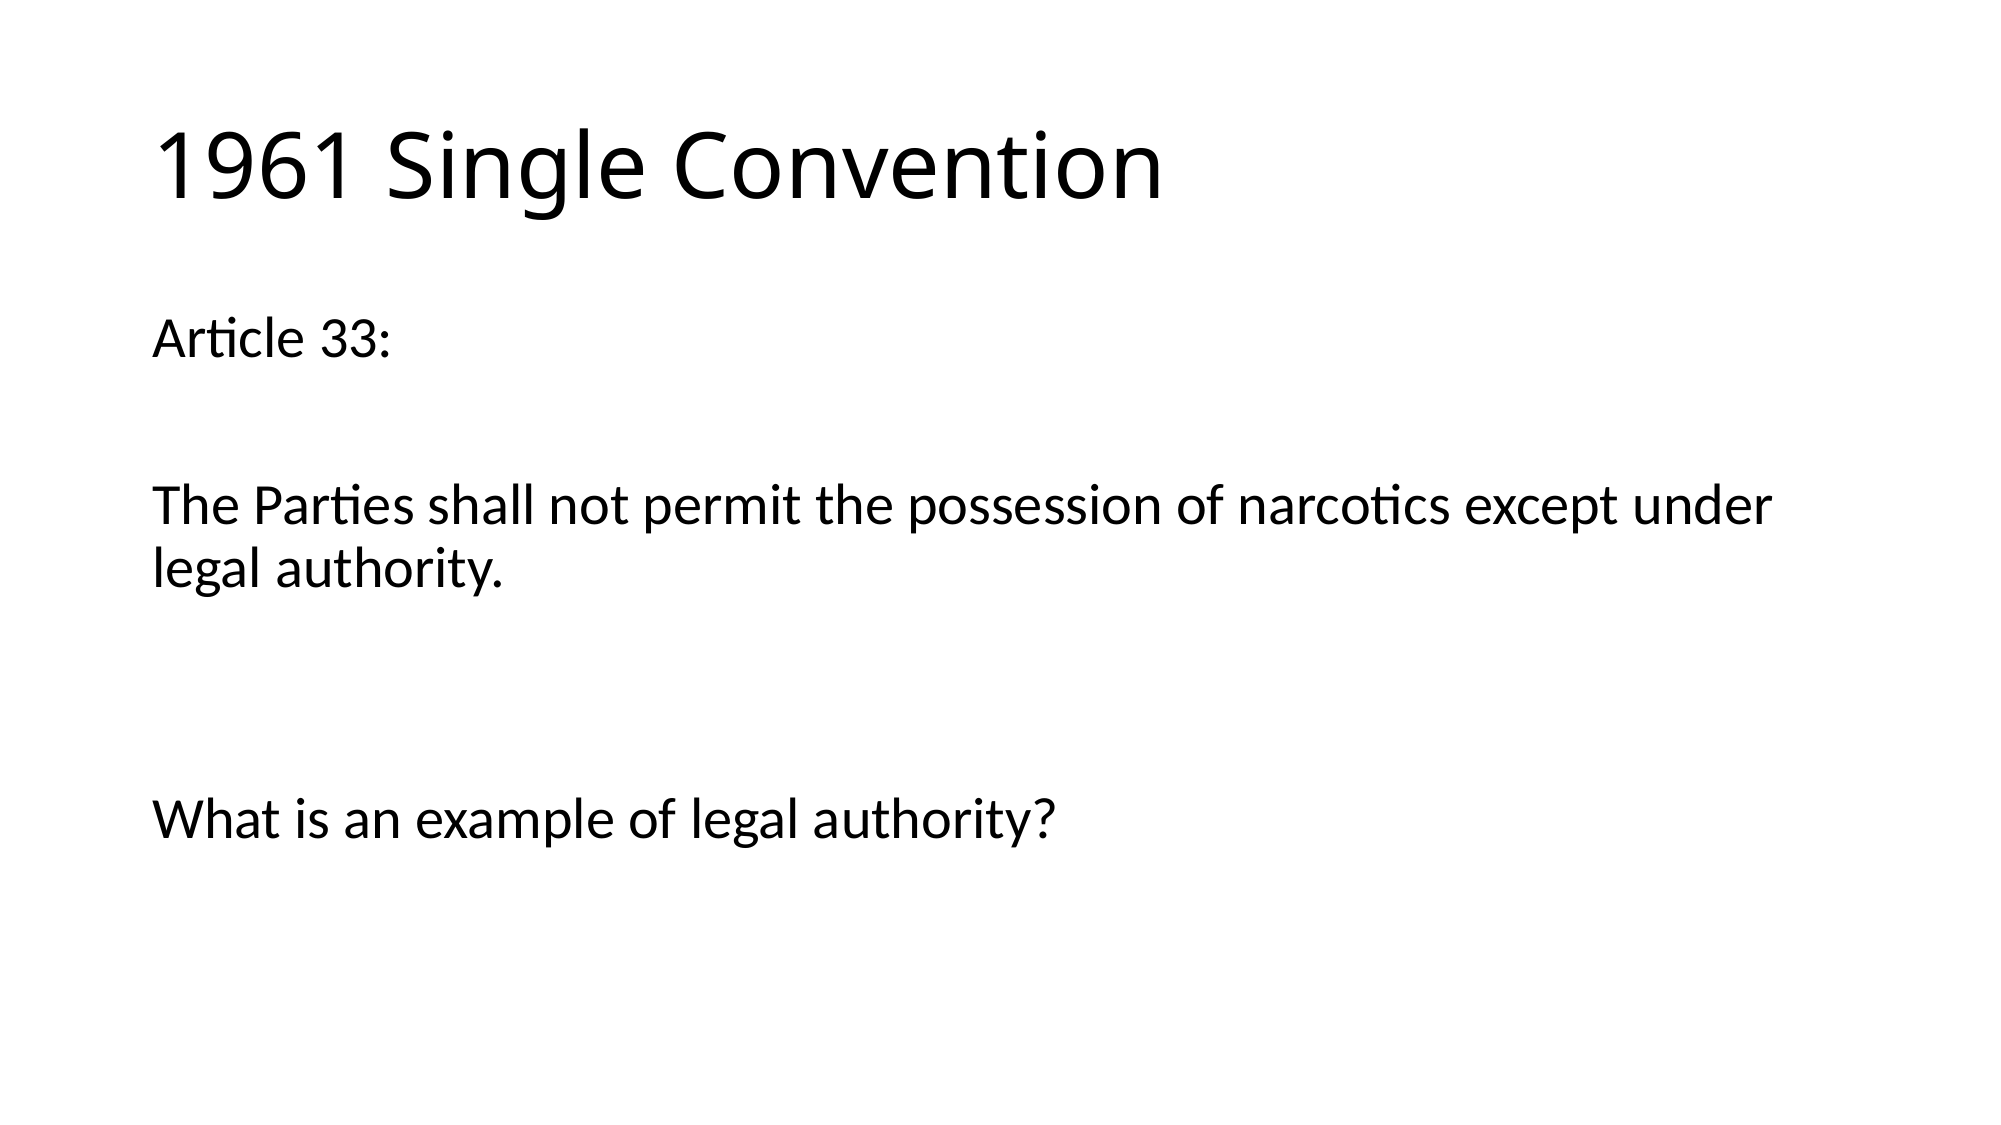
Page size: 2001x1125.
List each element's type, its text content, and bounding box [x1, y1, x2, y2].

list Article 33: The Parties shall not permit the possession of narcotics except under legal authority. What is an example of legal authority? [137, 299, 1863, 1014]
title 1961 Single Convention [137, 59, 1863, 278]
